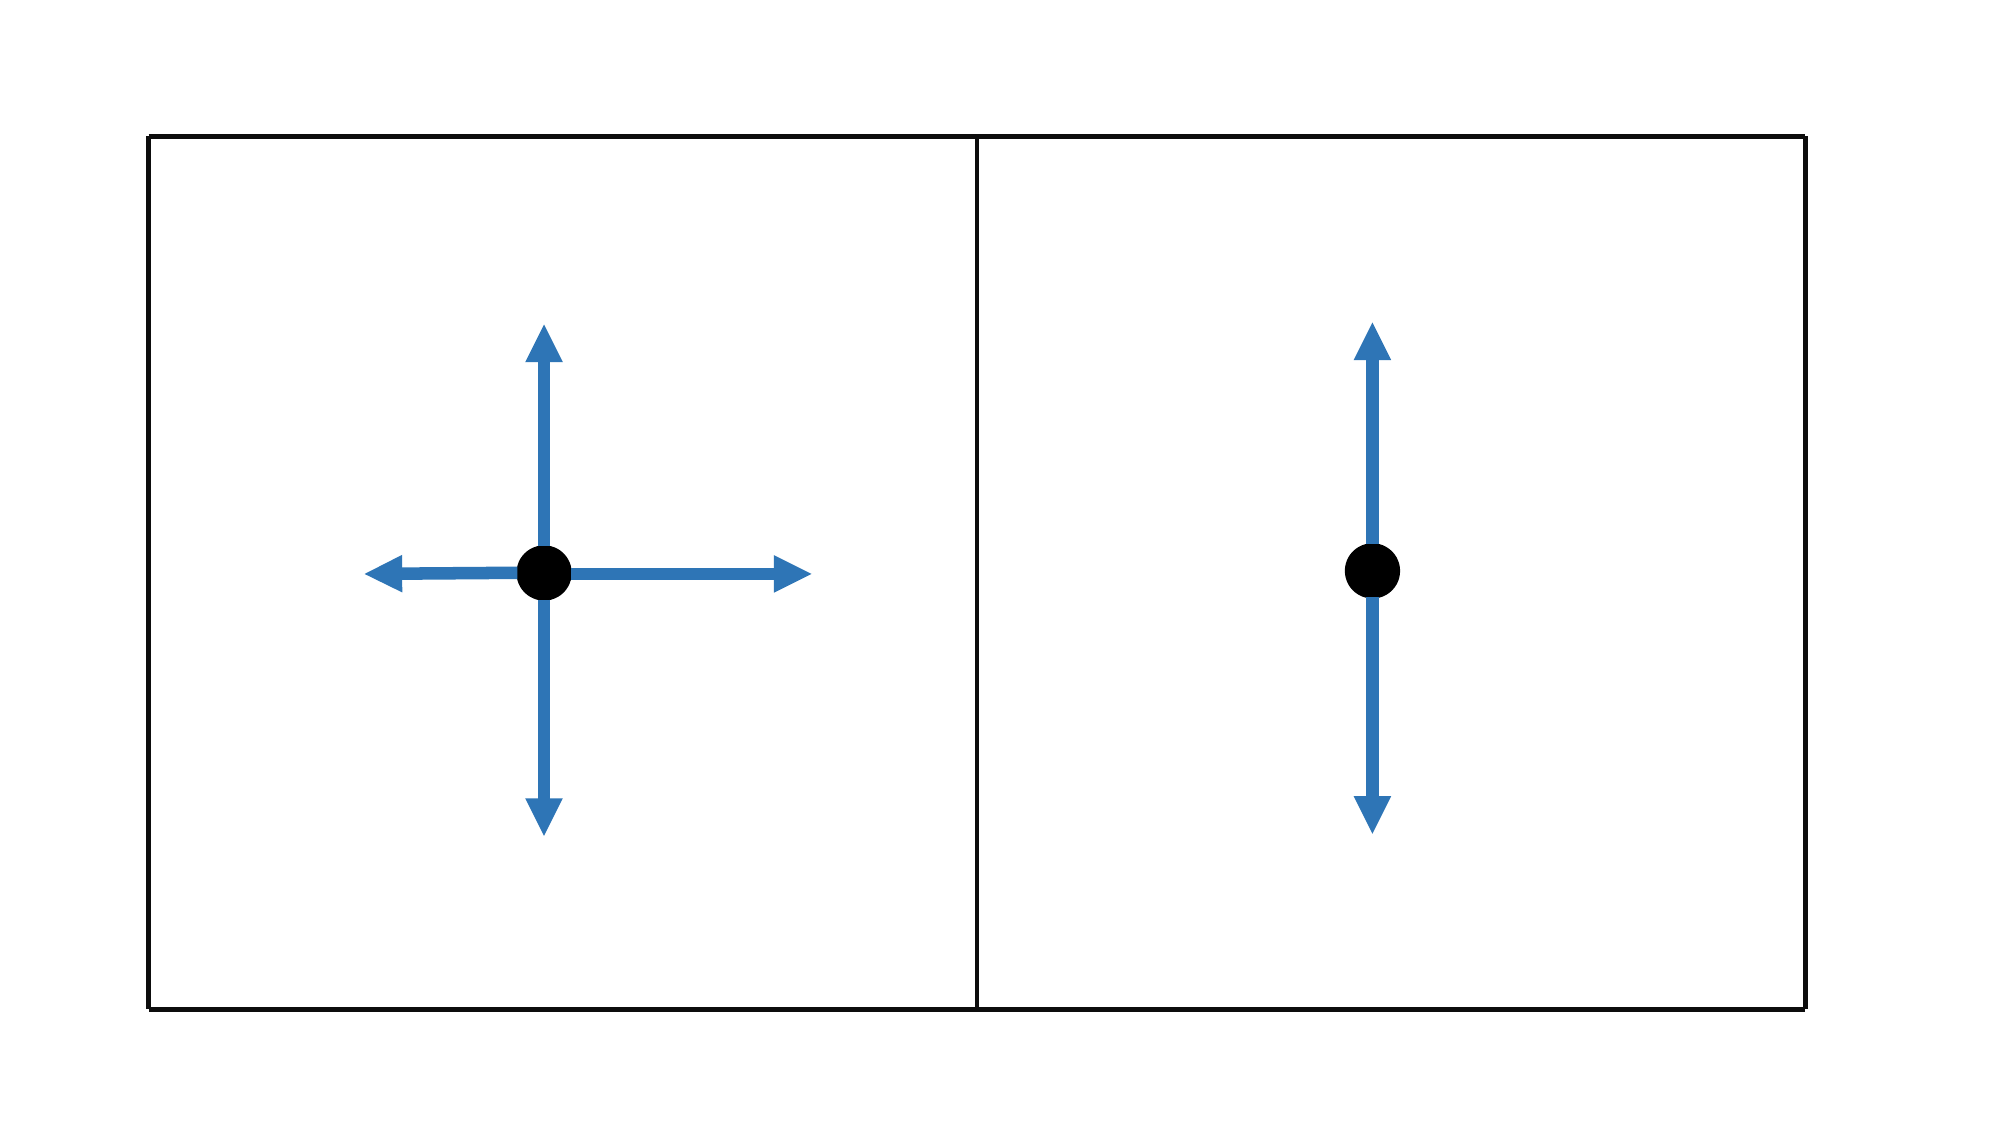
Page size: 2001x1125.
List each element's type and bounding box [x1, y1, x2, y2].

text_box [978, 136, 1806, 1010]
text_box [148, 136, 976, 1010]
